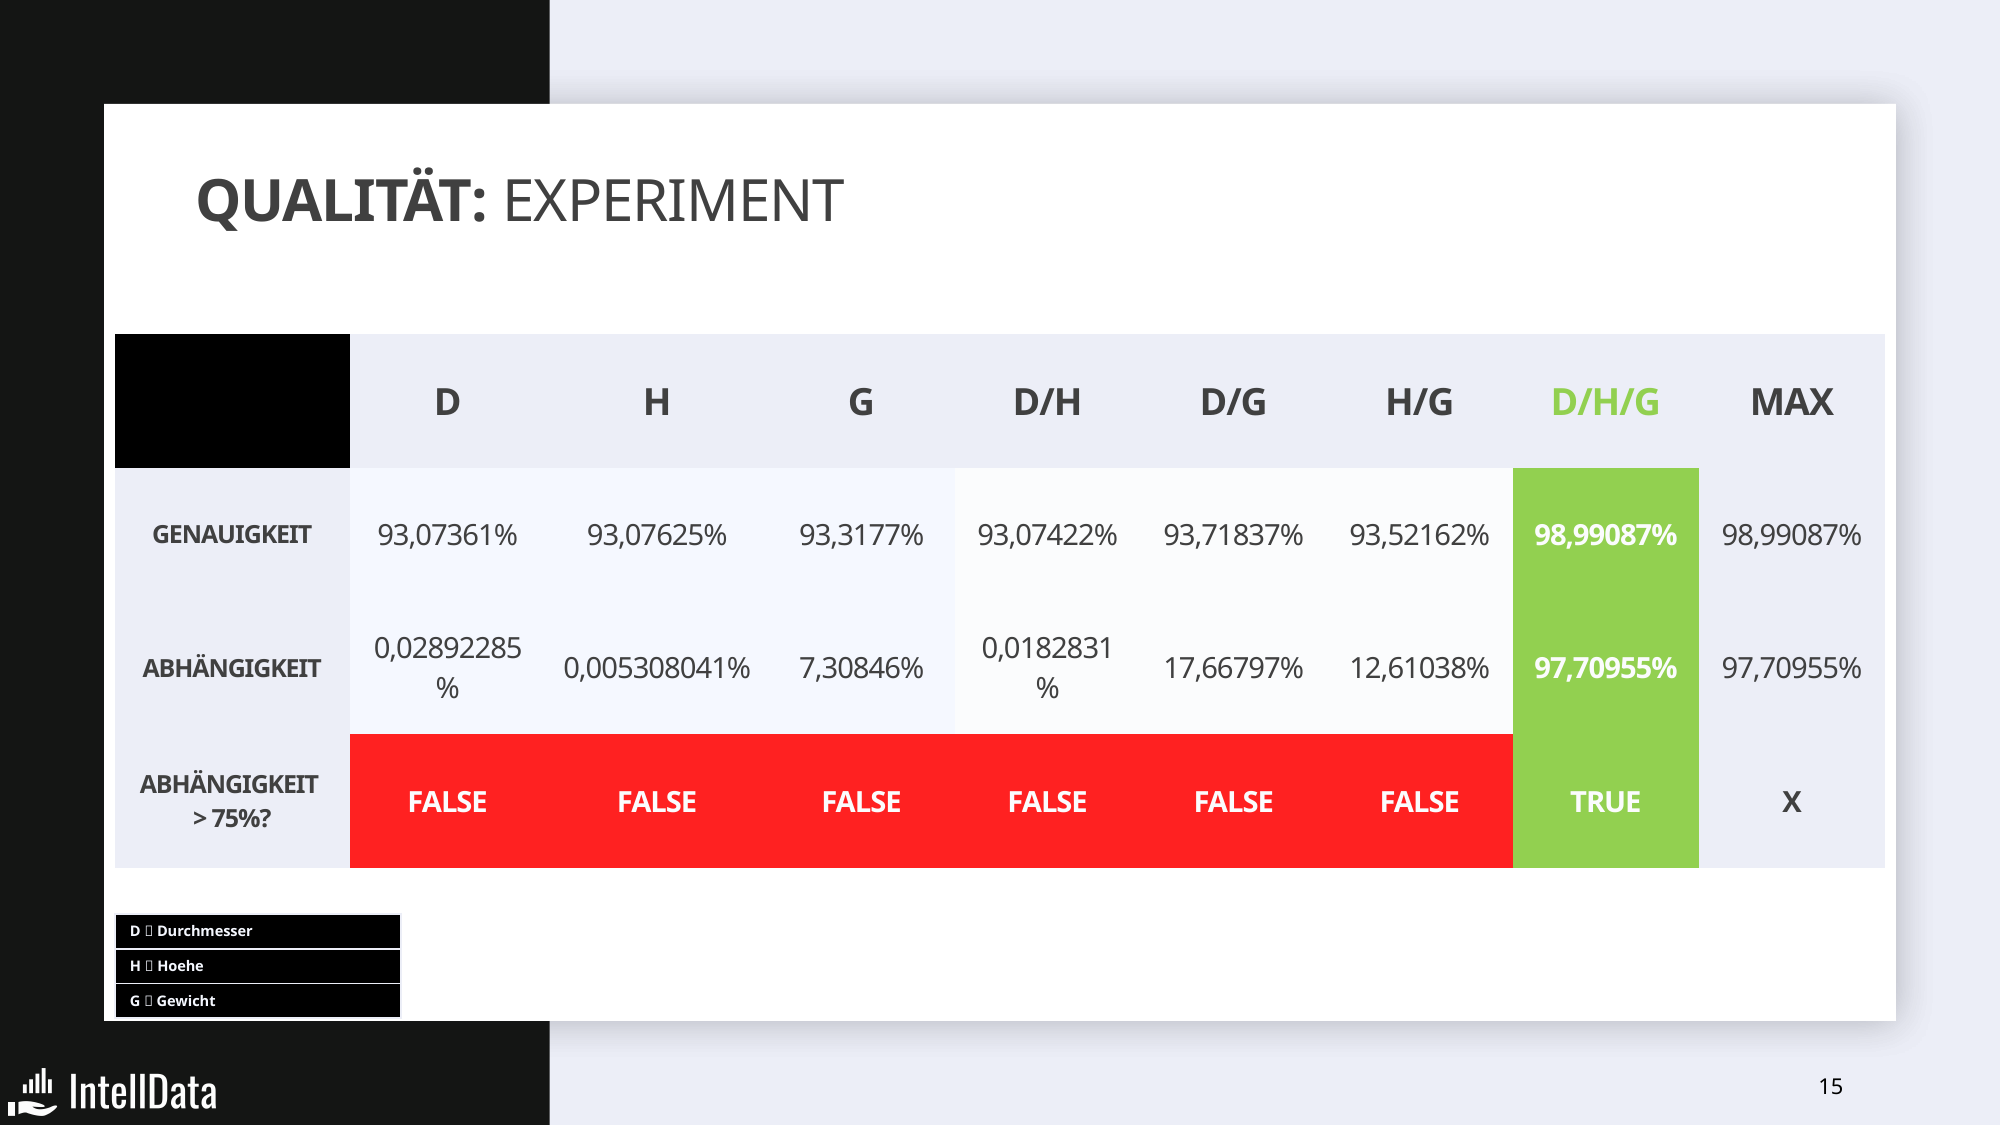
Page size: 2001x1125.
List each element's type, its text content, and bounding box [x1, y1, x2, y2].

table_cell 97,70955% [1513, 601, 1699, 734]
table_cell Genauigkeit [115, 468, 350, 601]
table_cell 0,0182831% [955, 601, 1141, 734]
table_cell 93,52162% [1327, 468, 1513, 601]
table_cell FALSE [1141, 734, 1327, 868]
table_header D/H/G [1513, 334, 1699, 468]
table_cell TRUE [1513, 734, 1699, 868]
table_cell 17,66797% [1141, 601, 1327, 734]
table_cell Abhängigkeit > 75%? [115, 734, 350, 868]
table_cell FALSE [1327, 734, 1513, 868]
table_header D/H [955, 334, 1141, 468]
title Qualität: Experiment [180, 154, 1830, 251]
table_cell 0,02892285% [350, 601, 546, 734]
table_cell 93,3177% [769, 468, 955, 601]
table_cell FALSE [769, 734, 955, 868]
table_cell 98,99087% [1699, 468, 1885, 601]
table_header H [546, 334, 769, 468]
table_header H/G [1327, 334, 1513, 468]
table_header MAX [1699, 334, 1885, 468]
table_cell 93,07422% [955, 468, 1141, 601]
table_cell FALSE [955, 734, 1141, 868]
table_header [115, 334, 350, 468]
table_header D [350, 334, 546, 468]
table_cell H  Hoehe [116, 950, 400, 983]
table_cell FALSE [350, 734, 546, 868]
table_header D/G [1141, 334, 1327, 468]
table_cell Abhängigkeit [115, 601, 350, 734]
table_cell 93,71837% [1141, 468, 1327, 601]
table_cell 98,99087% [1513, 468, 1699, 601]
table_cell 97,70955% [1699, 601, 1885, 734]
table_header D  Durchmesser [116, 915, 400, 948]
table_cell 93,07625% [546, 468, 769, 601]
table_cell G  Gewicht [116, 984, 400, 1017]
picture [8, 1059, 216, 1123]
table_cell 12,61038% [1327, 601, 1513, 734]
table_header G [769, 334, 955, 468]
slide_number 15 [1803, 1057, 1932, 1118]
table_cell 93,07361% [350, 468, 546, 601]
table_cell x [1699, 734, 1885, 868]
table_cell FALSE [546, 734, 769, 868]
table_cell 7,30846% [769, 601, 955, 734]
table_cell 0,005308041% [546, 601, 769, 734]
